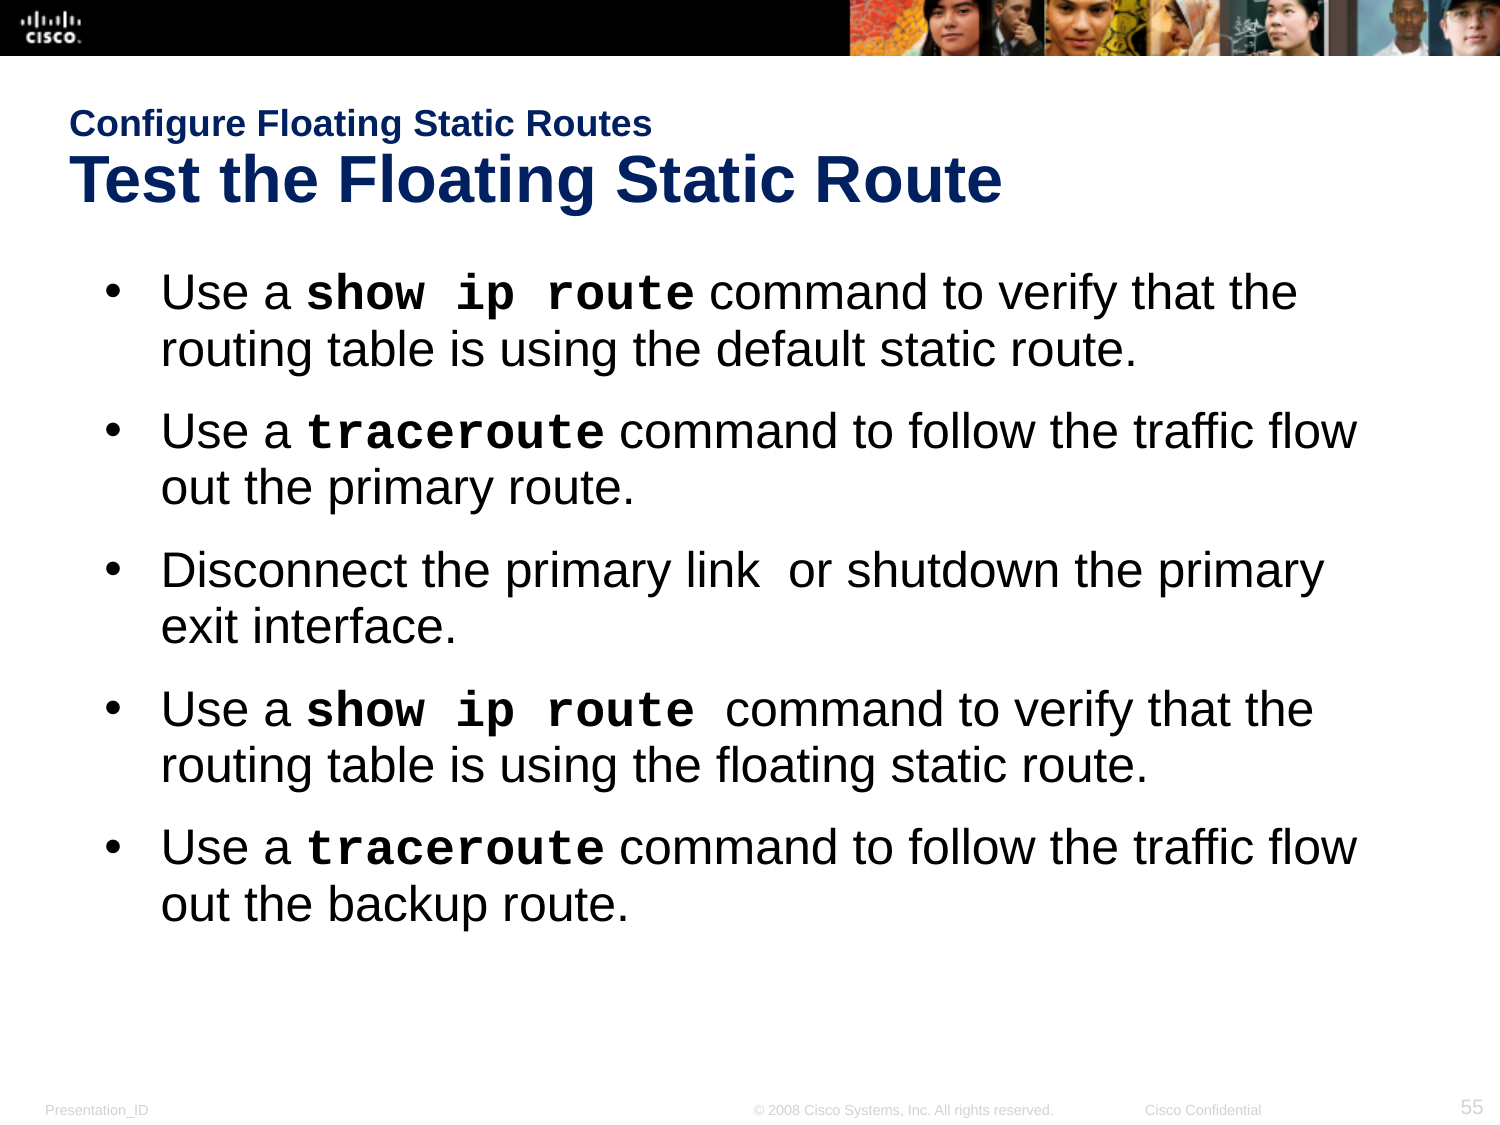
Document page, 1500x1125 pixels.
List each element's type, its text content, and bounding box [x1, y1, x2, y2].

picture [0, 0, 1500, 56]
list Use a show ip route command to verify that the routing table is using the default static route. Use a traceroute command to follow the traffic flow out the primary route. Disconnect the primary link or shutdown the primary exit interface. Use a show ip route command to verify that the routing table is using the floating static route. Use a traceroute command to follow the traffic flow out the backup route. [90, 256, 1394, 977]
title Configure Floating Static Routes Test the Floating Static Route [55, 80, 1444, 224]
